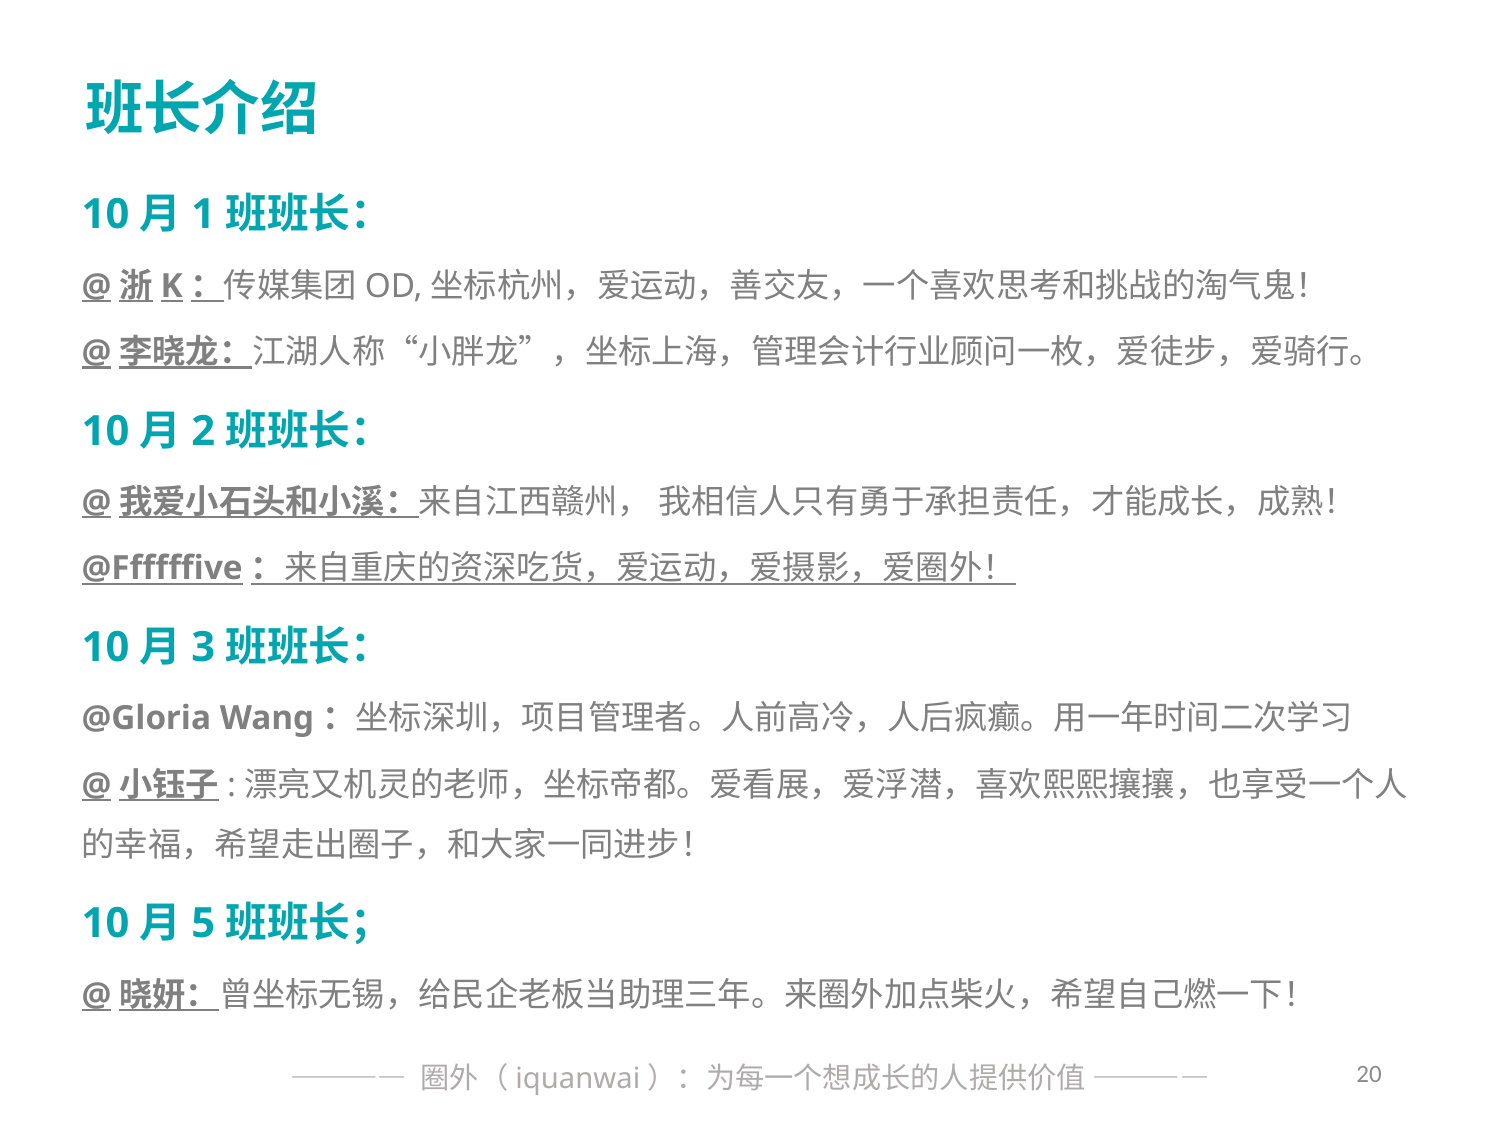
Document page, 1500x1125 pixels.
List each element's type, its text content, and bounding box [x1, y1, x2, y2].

text_box 10月1班班长： @浙K：传媒集团OD,坐标杭州，爱运动，善交友，一个喜欢思考和挑战的淘气鬼！ @李晓龙：江湖人称“小胖龙”，坐标上海，管理会计行业顾问一枚，爱徒步，爱骑行。 10月2班班长： @我爱小石头和小溪：来自江西赣州， 我相信人只有勇于承担责任，才能成长，成熟！ @Ffffffive：来自重庆的资深吃货，爱运动，爱摄影，爱圈外！ 10月3班班长： @Gloria Wang：坐标深圳，项目管理者。人前高冷，人后疯癫。用一年时间二次学习 @小钰子:漂亮又机灵的老师，坐标帝都。爱看展，爱浮潜，喜欢熙熙攘攘，也享受一个人的幸福，希望走出圈子，和大家一同进步！ 10月5班班长； @晓妍：曾坐标无锡，给民企老板当助理三年。来圈外加点柴火，希望自己燃一下！ [70, 0, 1421, 883]
slide_number 20 [1059, 1042, 1397, 1103]
